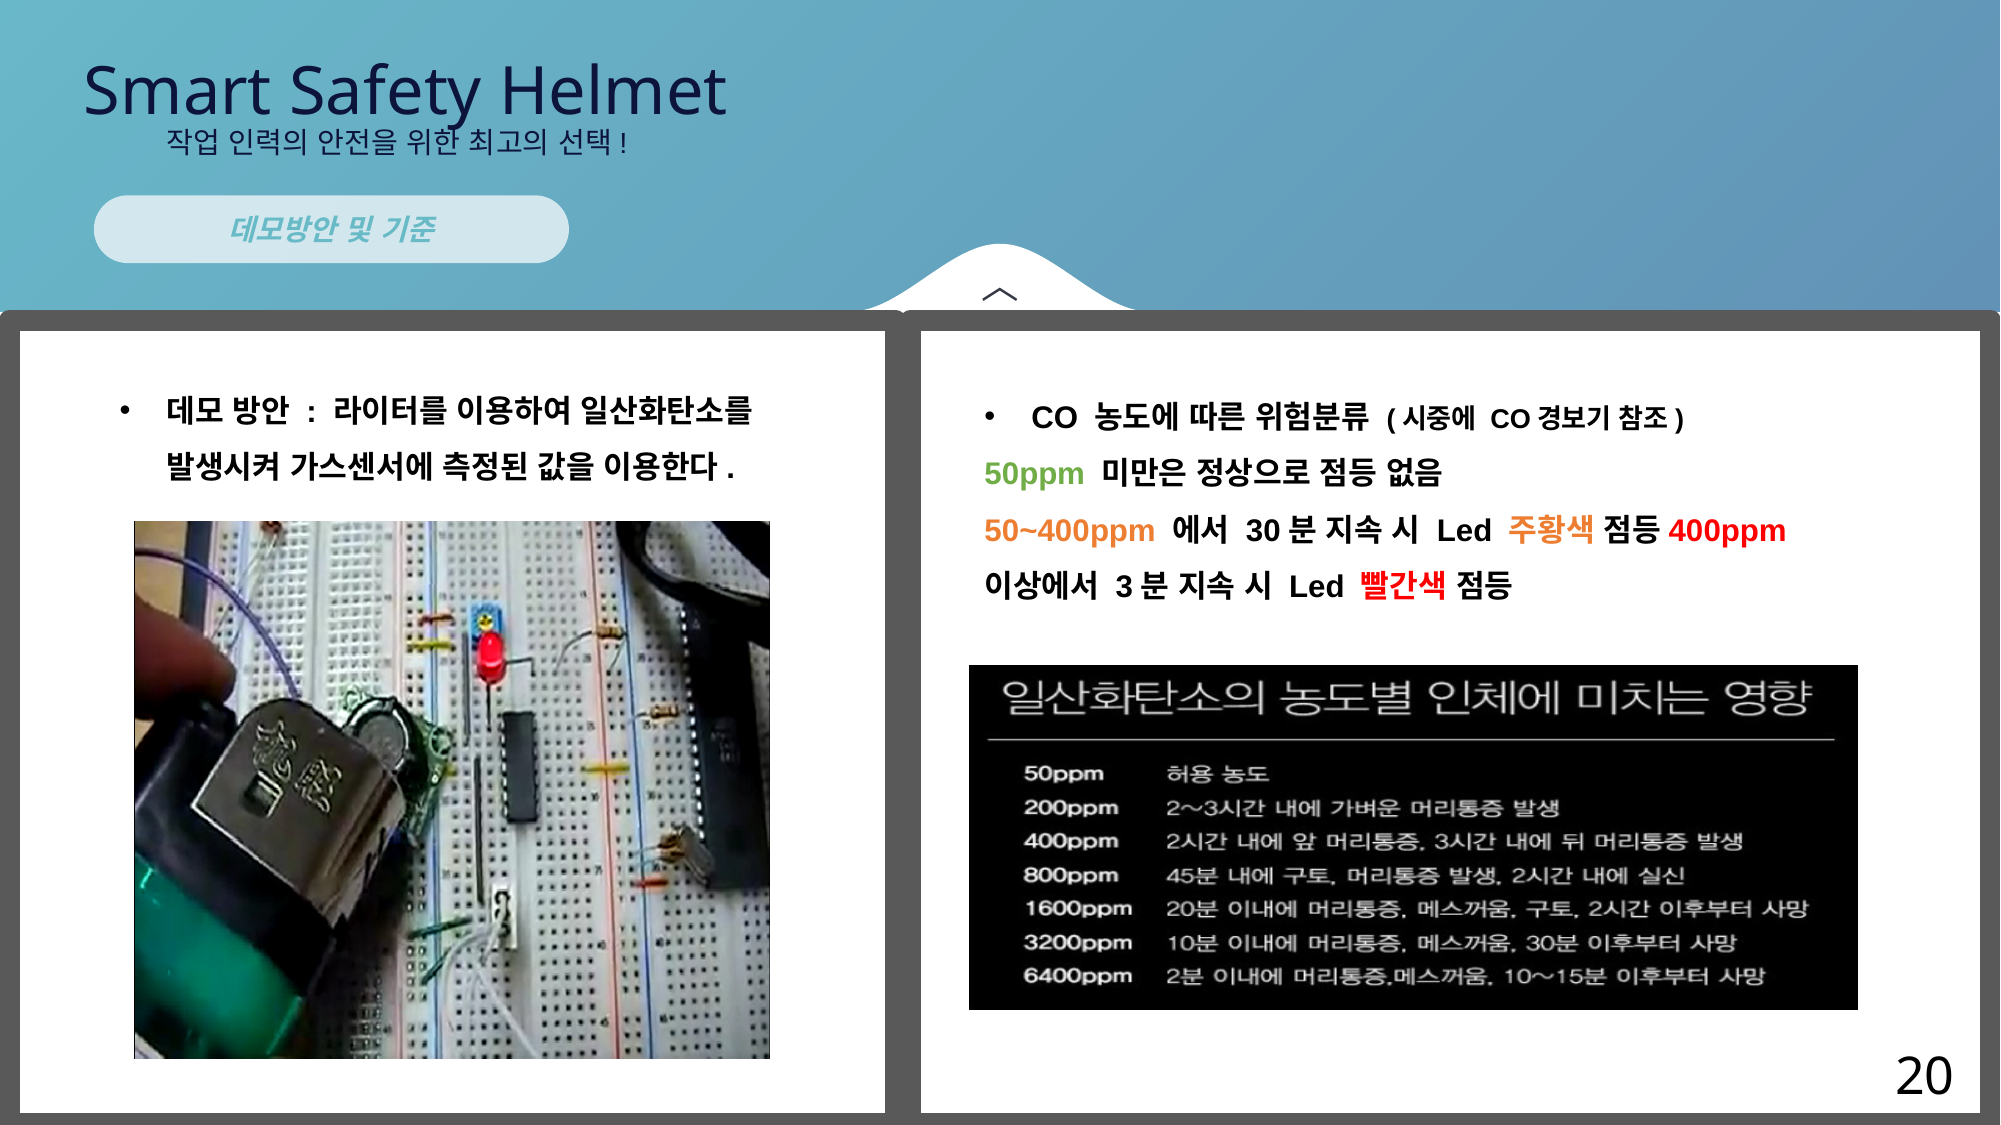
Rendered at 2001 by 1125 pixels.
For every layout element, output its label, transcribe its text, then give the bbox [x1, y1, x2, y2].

list [9, 320, 896, 1124]
text_box [0, 0, 2000, 313]
picture [134, 521, 770, 1059]
text_box 작업 인력의 안전을 위한 최고의 선택! [151, 116, 712, 167]
picture [969, 665, 1858, 1010]
text_box [910, 320, 1991, 1123]
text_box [860, 232, 1140, 533]
text_box Smart Safety Helmet [52, 40, 760, 136]
text_box 데모방안 및 기준 [92, 194, 571, 265]
